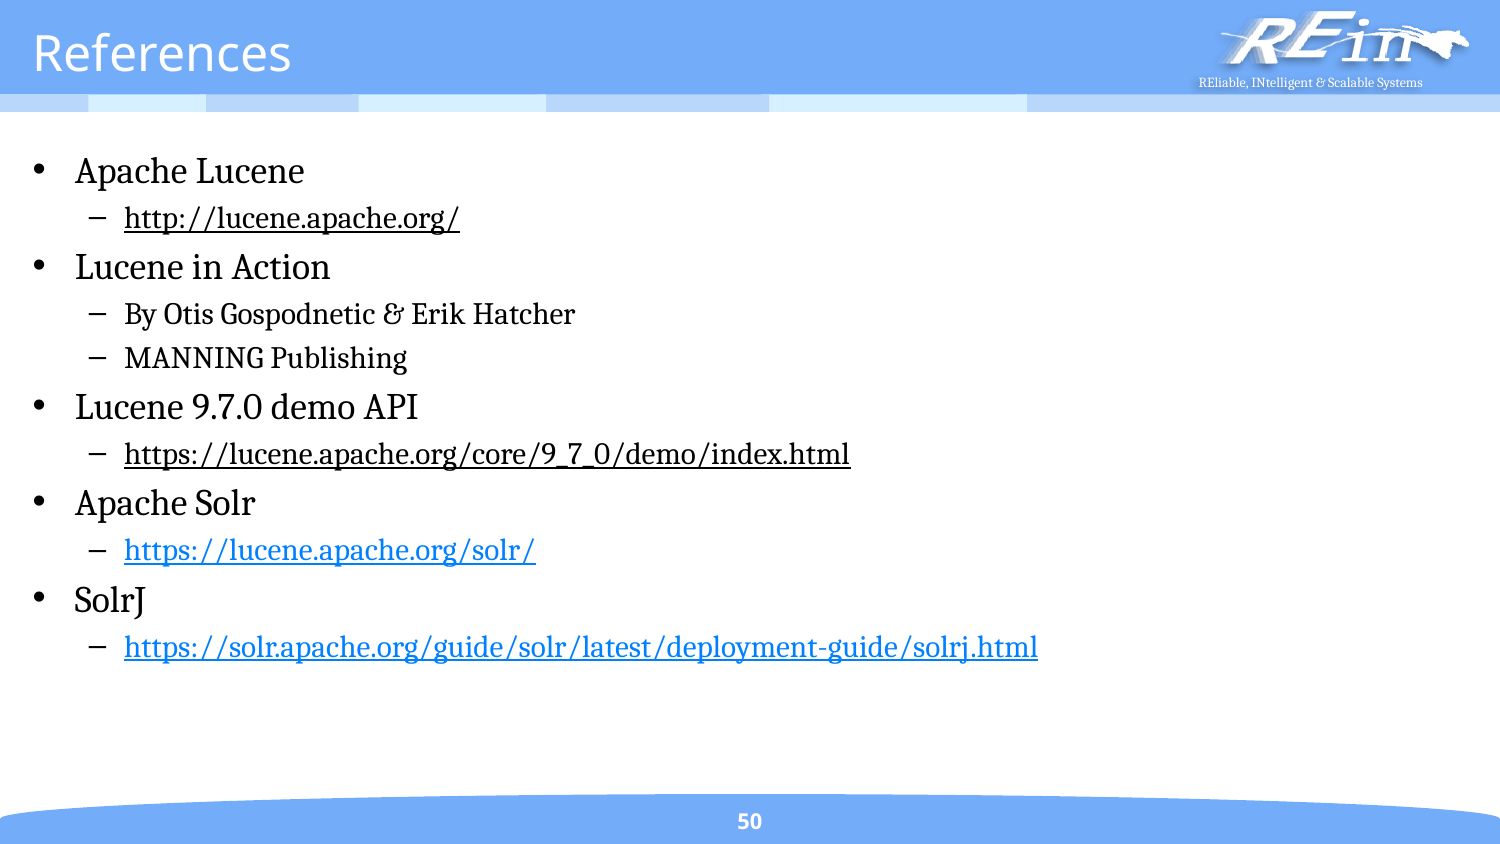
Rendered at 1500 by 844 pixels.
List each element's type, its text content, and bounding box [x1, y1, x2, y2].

slide_number 50 [667, 802, 833, 842]
title References [17, 17, 1136, 86]
list Apache Lucene http://lucene.apache.org/ Lucene in Action By Otis Gospodnetic & Erik Hatcher MANNING Publishing Lucene 9.7.0 demo API https://lucene.apache.org/core/9_7_0/demo/index.html Apache Solr https://lucene.apache.org/solr/ SolrJ https://solr.apache.org/guide/solr/latest/deployment-guide/solrj.html [17, 138, 1459, 786]
